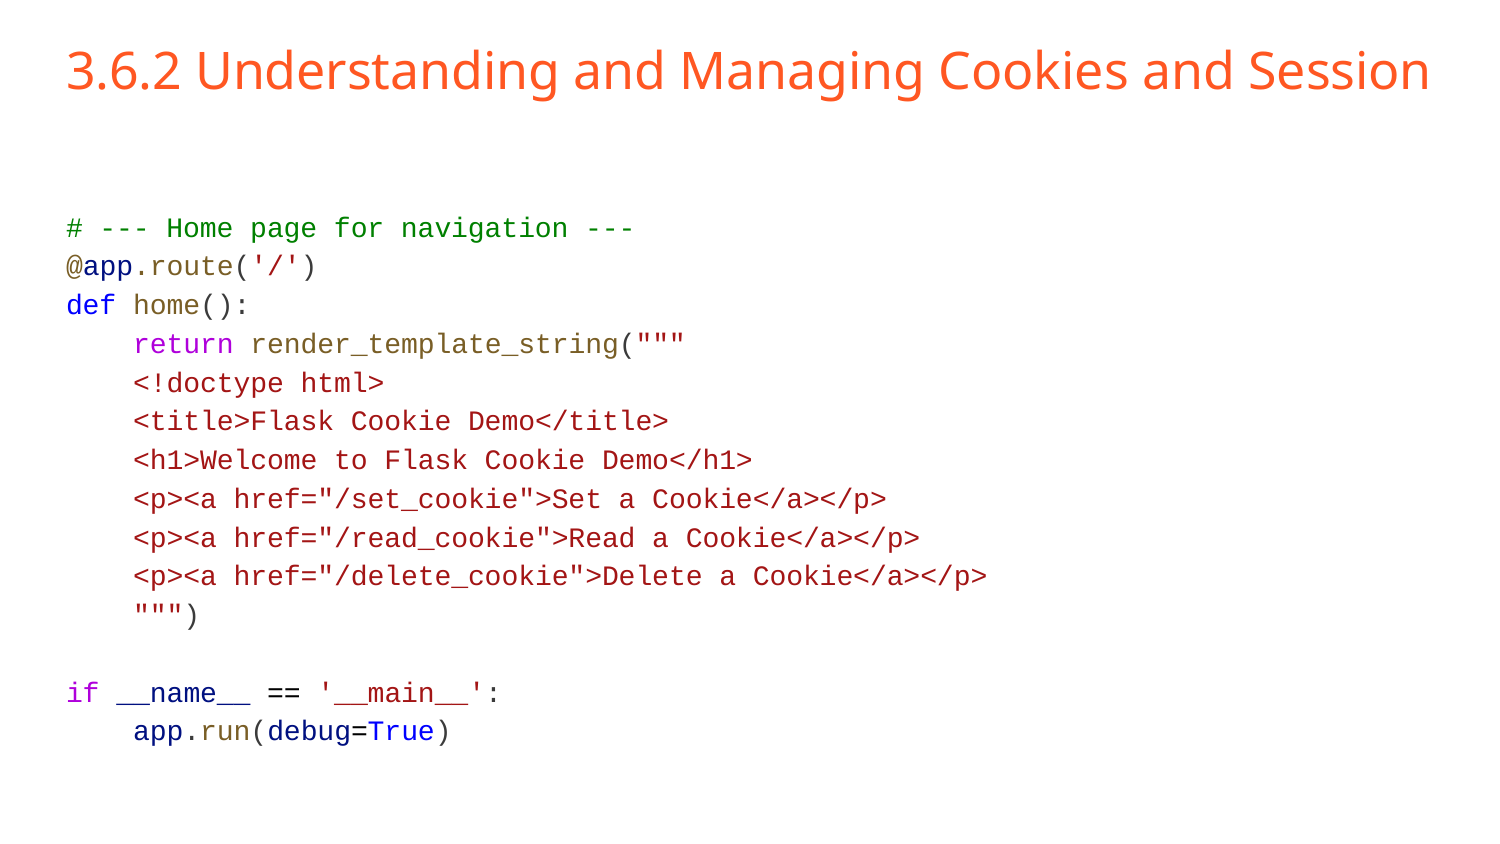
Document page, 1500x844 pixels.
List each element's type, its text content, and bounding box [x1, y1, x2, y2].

title 3.6.2 Understanding and Managing Cookies and Session [51, 23, 1449, 117]
list # --- Home page for navigation --- @app.route('/') def home(): return render_template_string(""" <!doctype html> <title>Flask Cookie Demo</title> <h1>Welcome to Flask Cookie Demo</h1> <p><a href="/set_cookie">Set a Cookie</a></p> <p><a href="/read_cookie">Read a Cookie</a></p> <p><a href="/delete_cookie">Delete a Cookie</a></p> """) if __name__ == '__main__': app.run(debug=True) [51, 189, 1449, 750]
